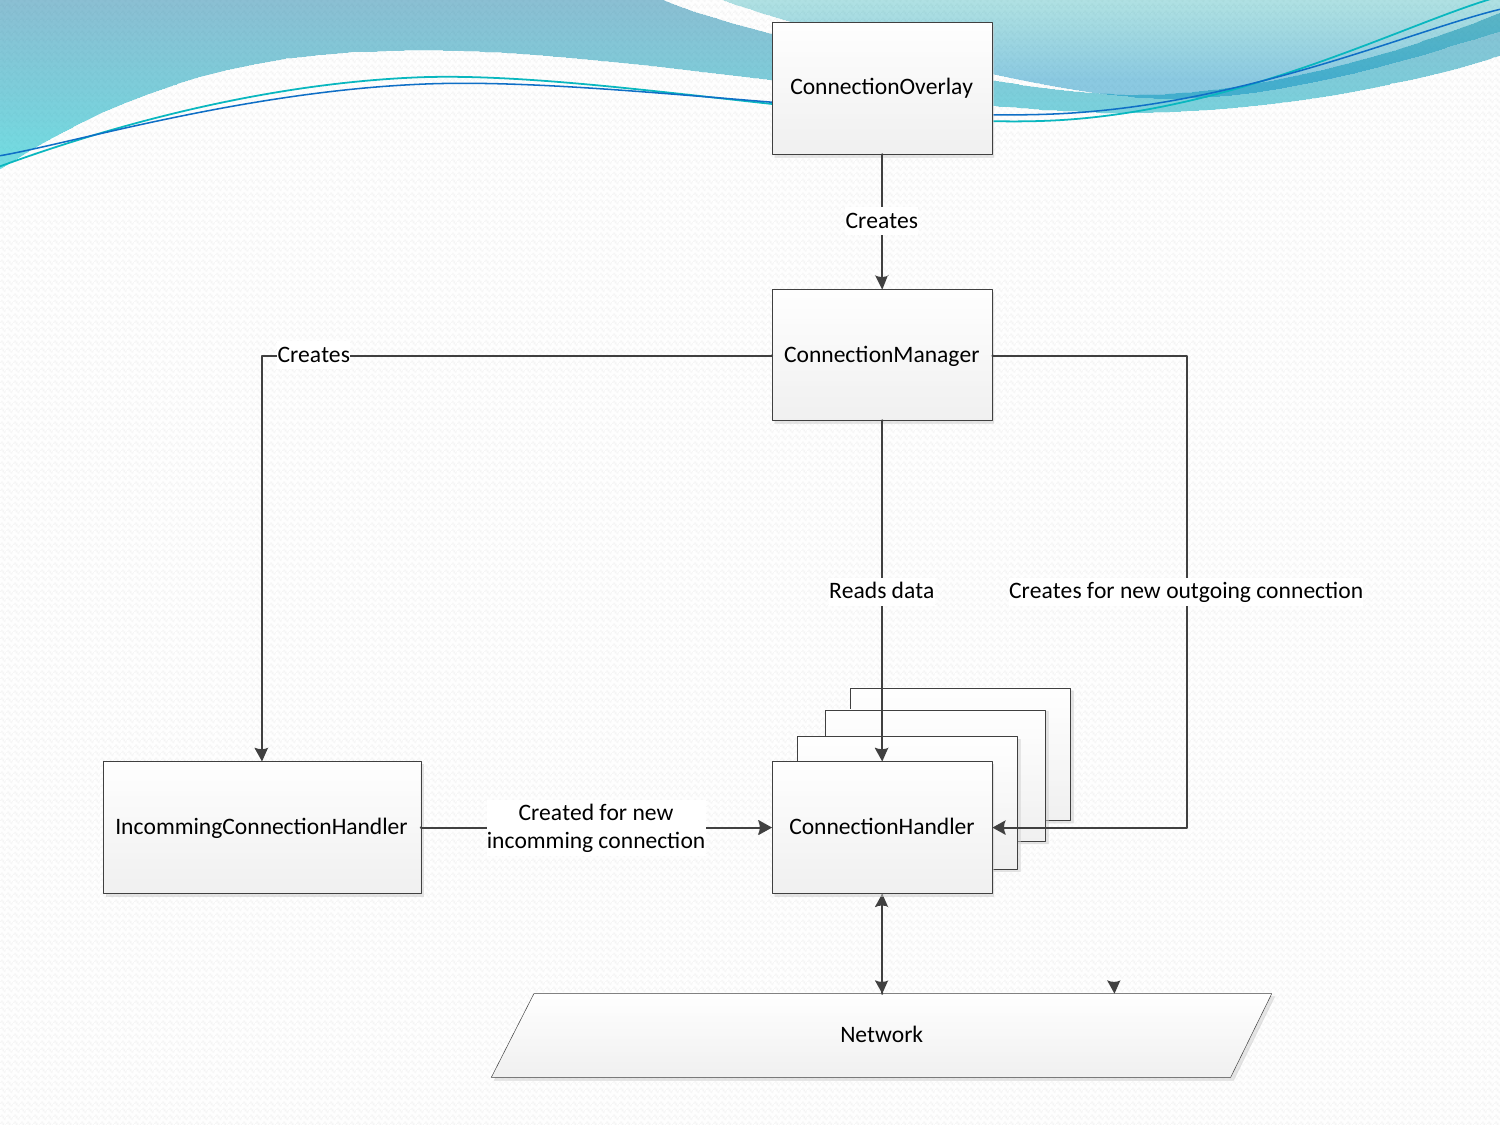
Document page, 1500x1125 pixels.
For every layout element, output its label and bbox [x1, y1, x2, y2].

text_box [100, 18, 1377, 1084]
